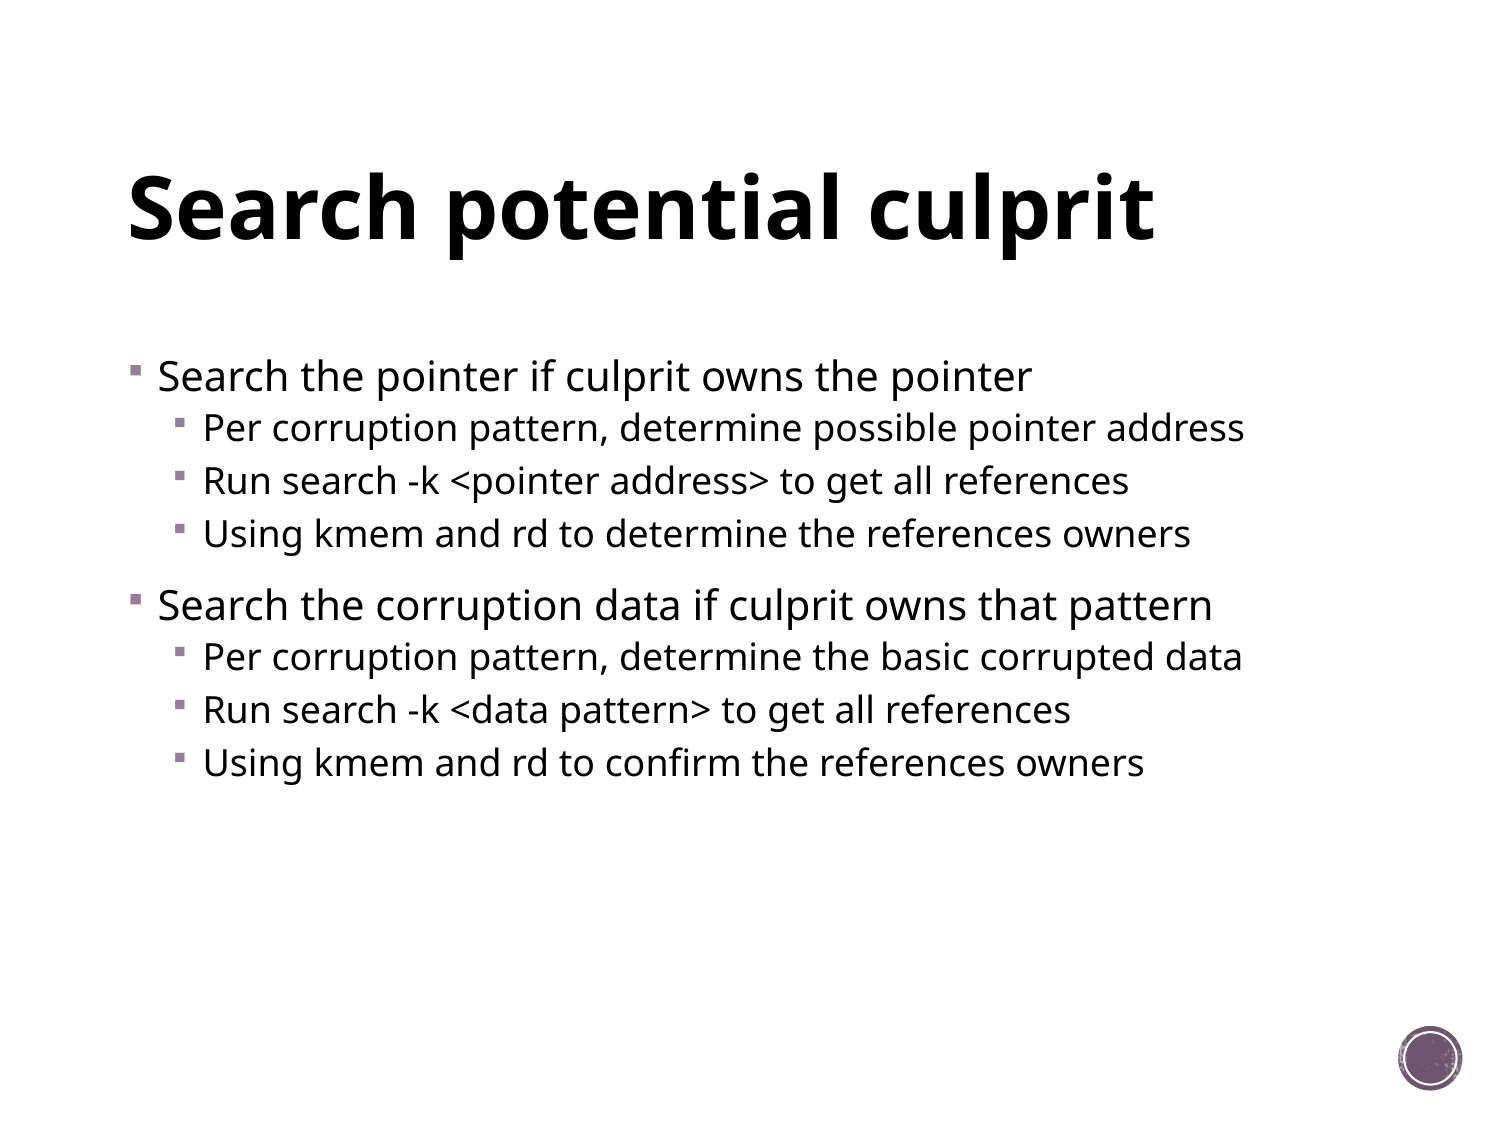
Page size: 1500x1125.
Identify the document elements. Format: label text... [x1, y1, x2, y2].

title Search potential culprit [112, 79, 1388, 344]
list Search the pointer if culprit owns the pointer Per corruption pattern, determine possible pointer address Run search -k <pointer address> to get all references Using kmem and rd to determine the references owners Search the corruption data if culprit owns that pattern Per corruption pattern, determine the basic corrupted data Run search -k <data pattern> to get all references Using kmem and rd to confirm the references owners [112, 348, 1388, 1013]
